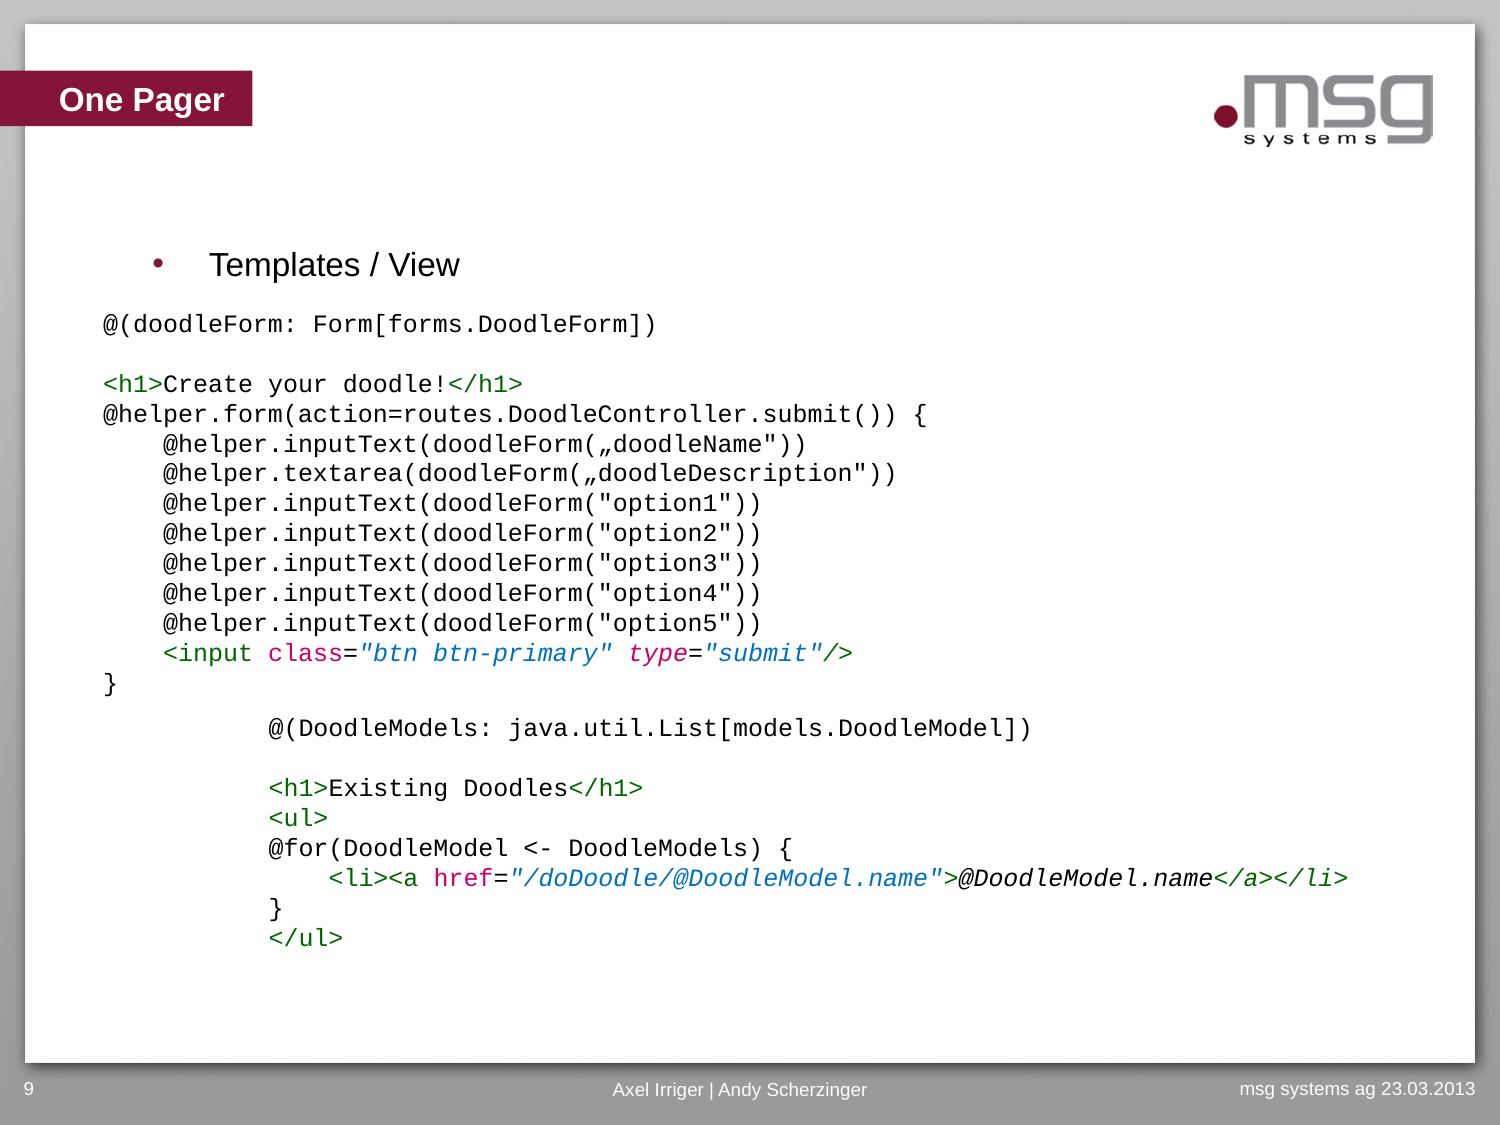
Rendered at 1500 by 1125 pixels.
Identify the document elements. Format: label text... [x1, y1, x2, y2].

footer Axel Irriger | Andy Scherzinger [434, 1058, 1046, 1119]
list Templates / View [137, 704, 1259, 994]
title One Pager [0, 70, 253, 127]
text_box @(doodleForm: Form[forms.DoodleForm]) <h1>Create your doodle!</h1> @helper.form(action=routes.DoodleController.submit()) { @helper.inputText(doodleForm(„doodleName")) @helper.textarea(doodleForm(„doodleDescription")) @helper.inputText(doodleForm("option1")) @helper.inputText(doodleForm("option2")) @helper.inputText(doodleForm("option3")) @helper.inputText(doodleForm("option4")) @helper.inputText(doodleForm("option5")) <input class="btn btn-primary" type="submit"/> } [88, 299, 987, 704]
text_box @(DoodleModels: java.util.List[models.DoodleModel]) <h1>Existing Doodles</h1> <ul> @for(DoodleModel <- DoodleModels) { <li><a href="/doDoodle/@DoodleModel.name">@DoodleModel.name</a></li> } </ul> [253, 704, 1376, 959]
list Templates / View [137, 235, 1259, 704]
picture [0, 0, 1500, 1125]
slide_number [1057, 1058, 1491, 1118]
slide_number 9 [8, 1058, 104, 1118]
